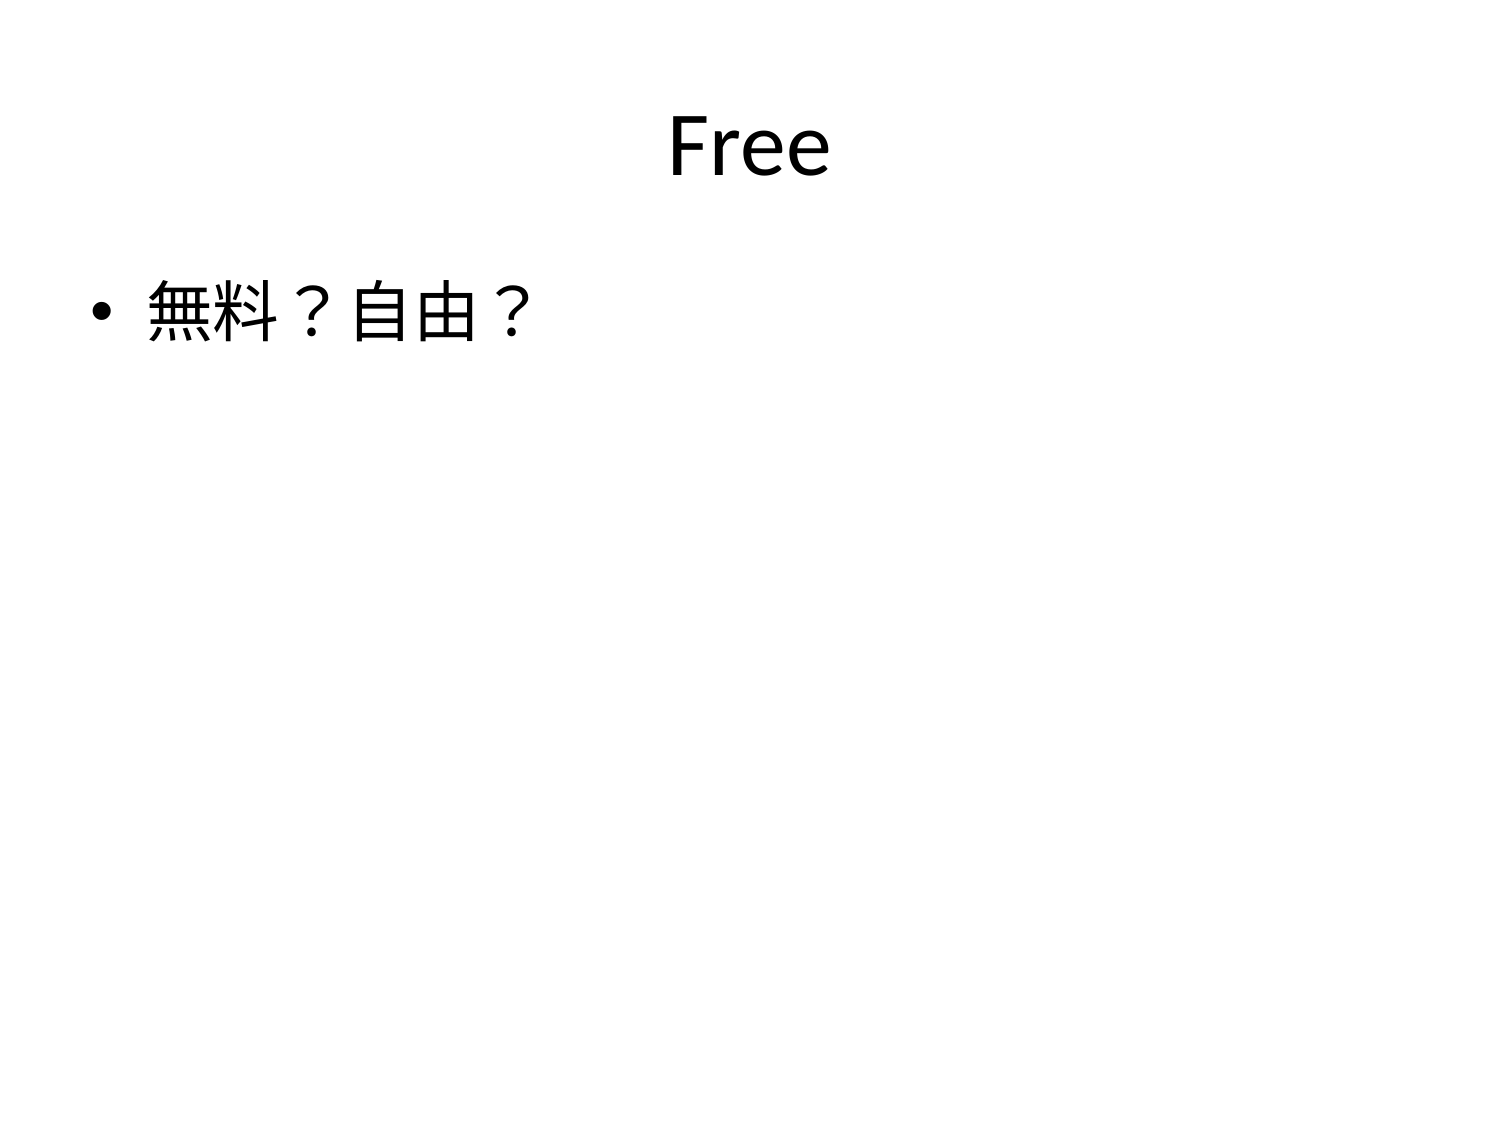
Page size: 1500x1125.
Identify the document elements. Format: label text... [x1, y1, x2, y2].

list 無料？自由？ [75, 262, 1425, 1005]
title Free [75, 45, 1425, 233]
